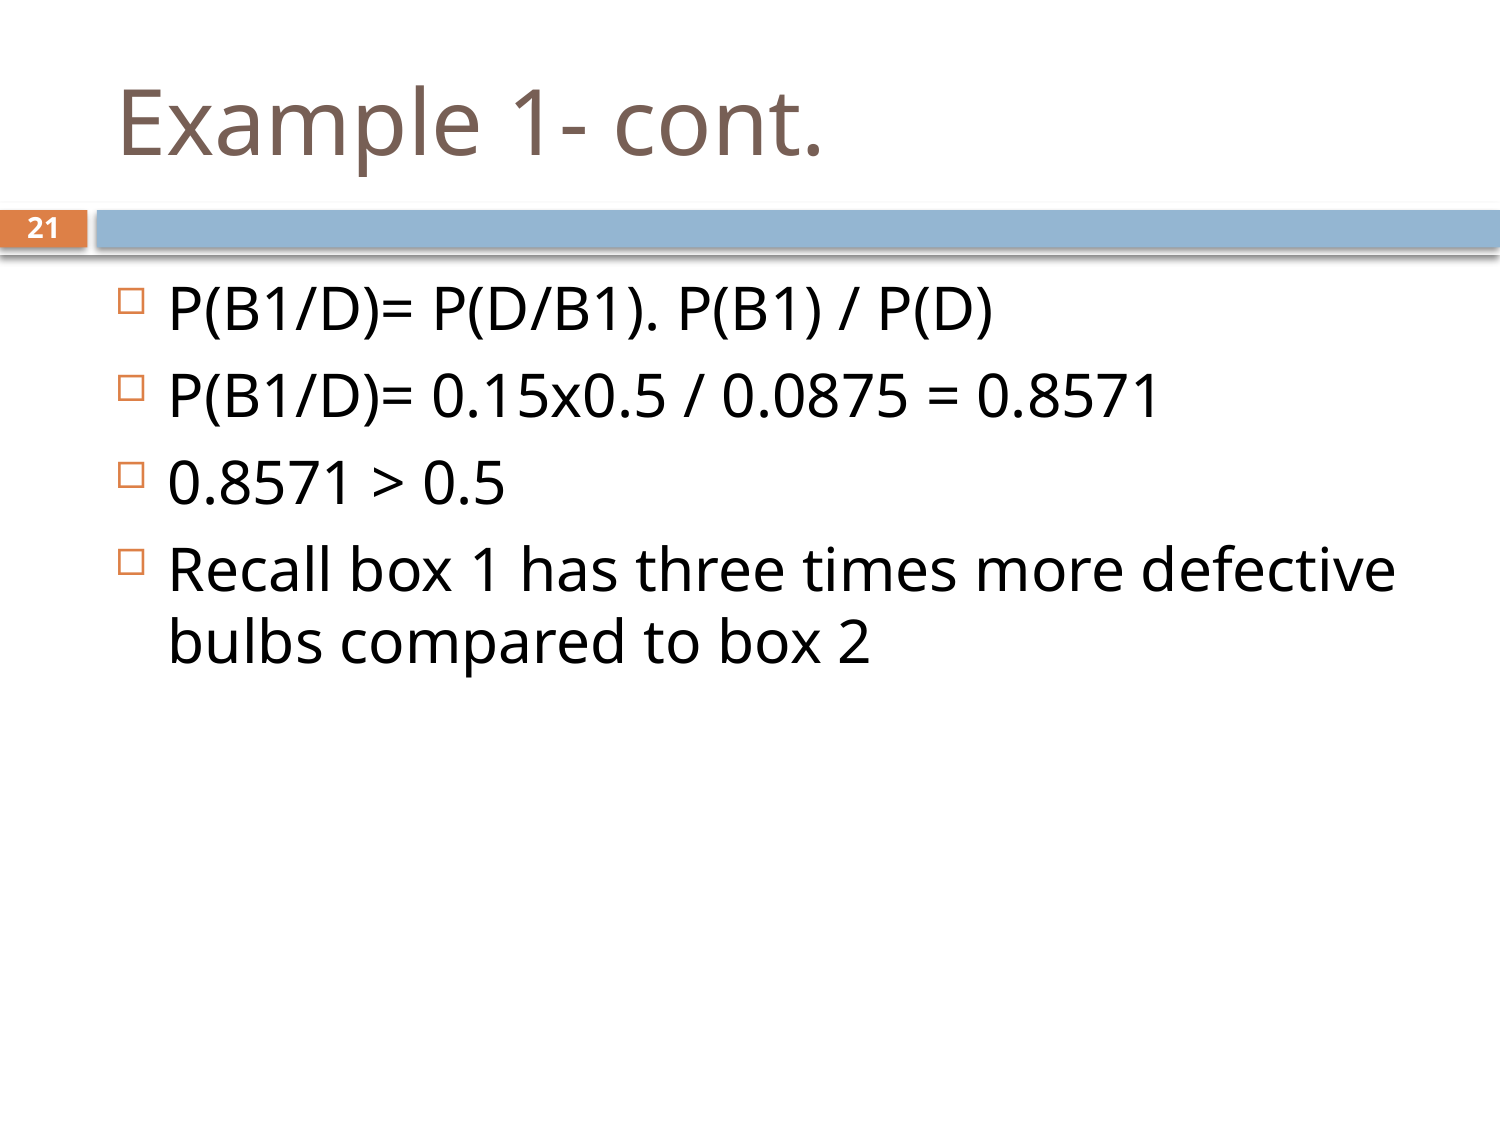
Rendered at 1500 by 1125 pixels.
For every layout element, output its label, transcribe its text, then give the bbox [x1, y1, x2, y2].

title Example 1- cont. [100, 37, 1438, 200]
slide_number 21 [0, 208, 88, 249]
list P(B1/D)= P(D/B1). P(B1) / P(D) P(B1/D)= 0.15x0.5 / 0.0875 = 0.8571 0.8571 > 0.5 Recall box 1 has three times more defective bulbs compared to box 2 [100, 262, 1438, 1000]
